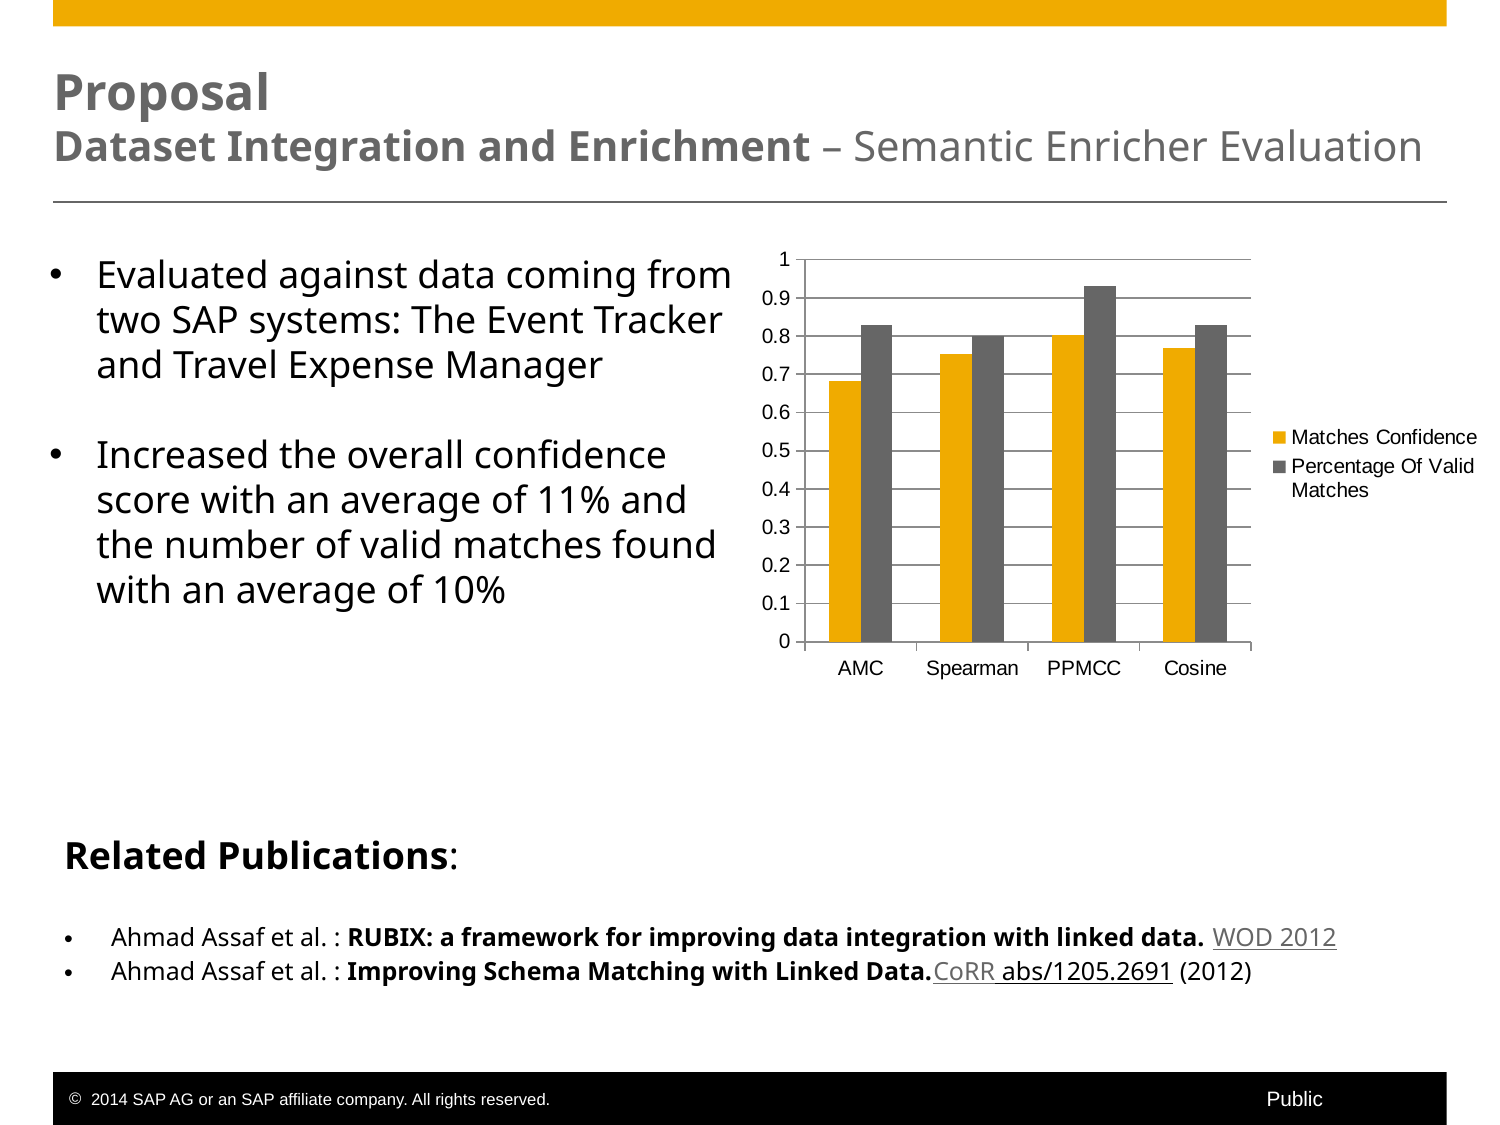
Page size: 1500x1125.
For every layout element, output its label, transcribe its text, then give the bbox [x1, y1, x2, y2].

text_box Related Publications: Ahmad Assaf et al. : RUBIX: a framework for improving data integration with linked data. WOD 2012 Ahmad Assaf et al. : Improving Schema Matching with Linked Data.CoRR abs/1205.2691 (2012) [49, 824, 1463, 997]
text_box Evaluated against data coming from two SAP systems: The Event Tracker and Travel Expense Manager Increased the overall confidence score with an average of 11% and the number of valid matches found with an average of 10% [49, 250, 740, 656]
chart [746, 238, 1498, 690]
title Proposal Dataset Integration and Enrichment – Semantic Enricher Evaluation [53, 53, 1447, 178]
